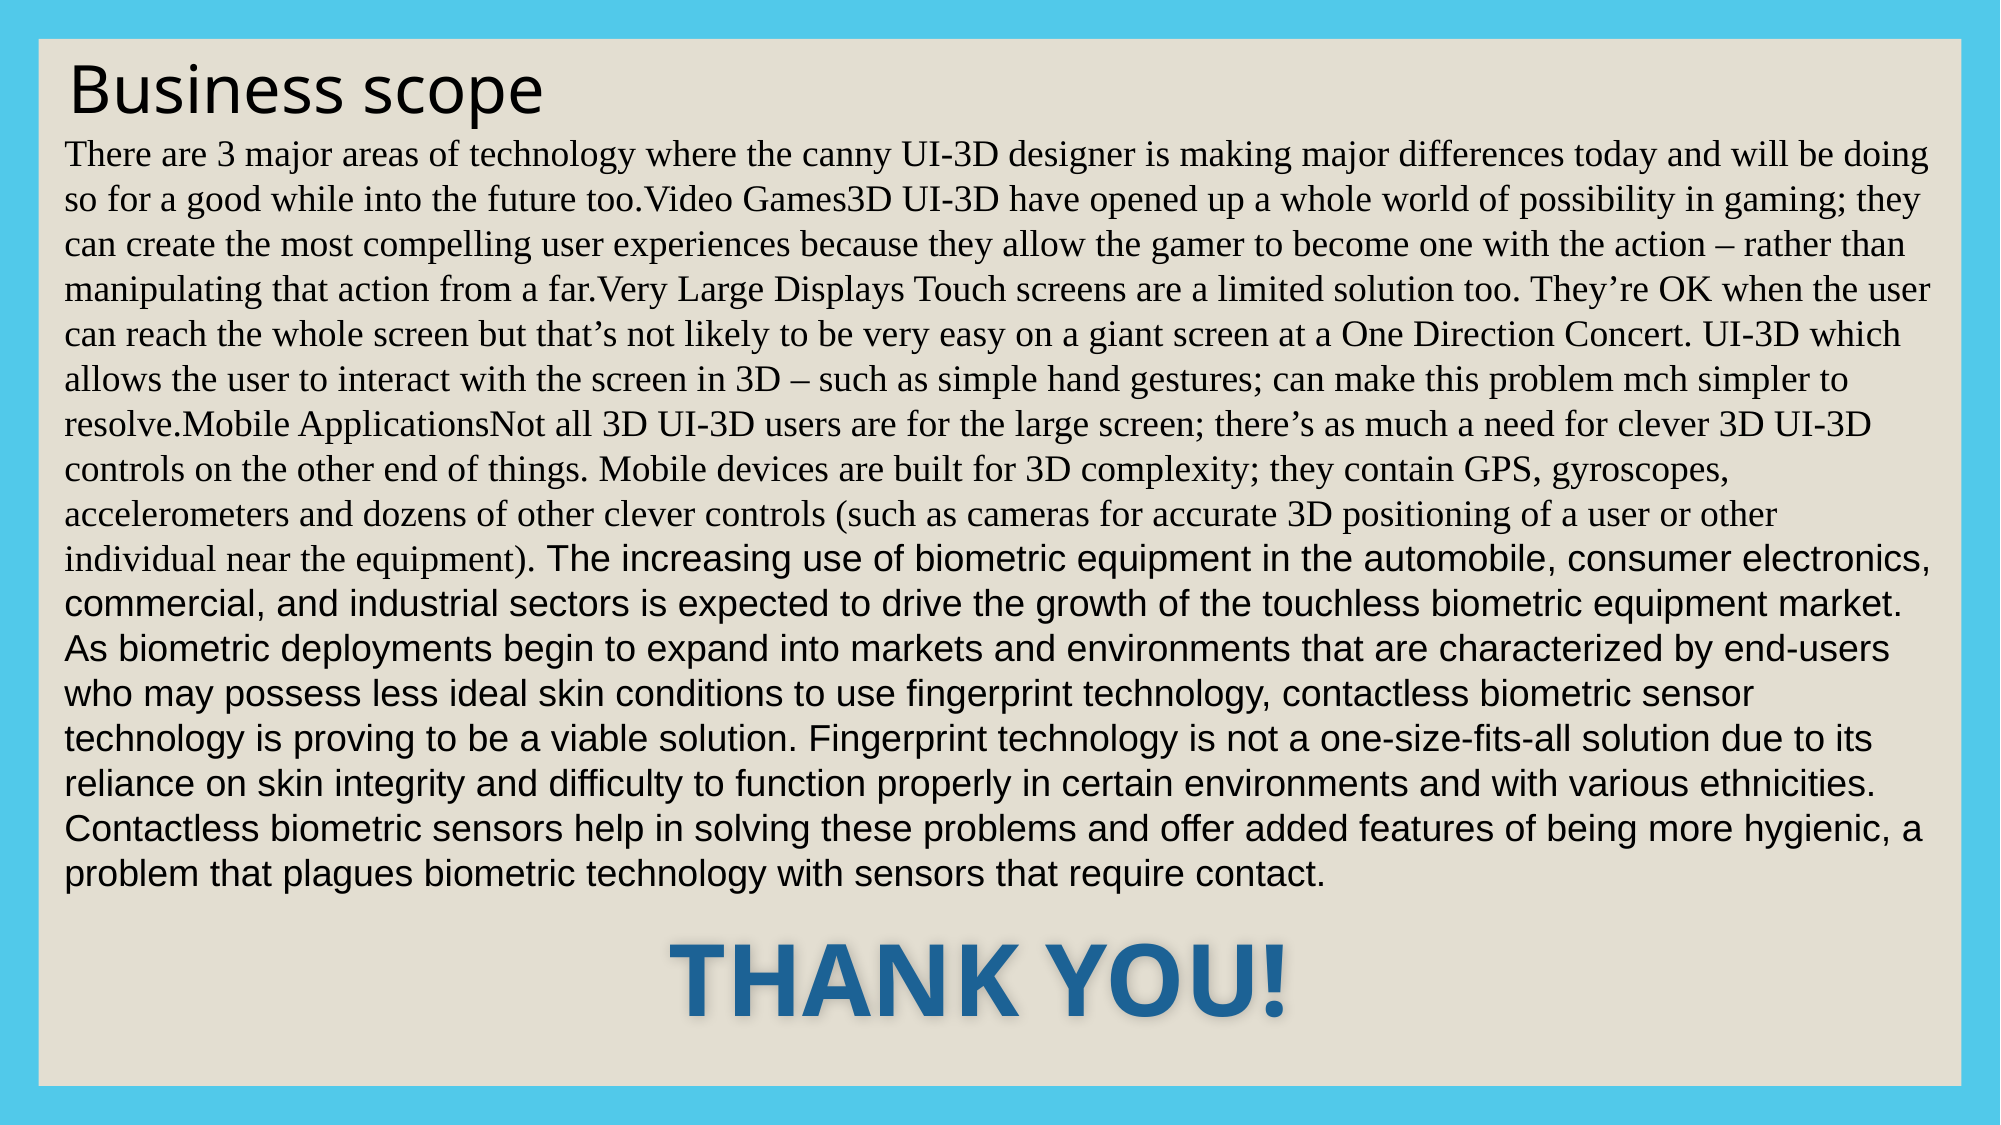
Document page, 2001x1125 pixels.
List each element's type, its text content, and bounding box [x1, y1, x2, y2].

text_box Business scope [53, 39, 1274, 121]
text_box There are 3 major areas of technology where the canny UI-3D designer is making major differences today and will be doing so for a good while into the future too.Video Games3D UI-3D have opened up a whole world of possibility in gaming; they can create the most compelling user experiences because they allow the gamer to become one with the action – rather than manipulating that action from a far.Very Large Displays Touch screens are a limited solution too. They’re OK when the user can reach the whole screen but that’s not likely to be very easy on a giant screen at a One Direction Concert. UI-3D which allows the user to interact with the screen in 3D – such as simple hand gestures; can make this problem mch simpler to resolve.Mobile ApplicationsNot all 3D UI-3D users are for the large screen; there’s as much a need for clever 3D UI-3D controls on the other end of things. Mobile devices are built for 3D complexity; they contain GPS, gyroscopes, accelerometers and dozens of other clever controls (such as cameras for accurate 3D positioning of a user or other individual near the equipment). The increasing use of biometric equipment in the automobile, consumer electronics, commercial, and industrial sectors is expected to drive the growth of the touchless biometric equipment market. As biometric deployments begin to expand into markets and environments that are characterized by end-users who may possess less ideal skin conditions to use fingerprint technology, contactless biometric sensor technology is proving to be a viable solution. Fingerprint technology is not a one-size-fits-all solution due to its reliance on skin integrity and difficulty to function properly in certain environments and with various ethnicities. Contactless biometric sensors help in solving these problems and offer added features of being more hygienic, a problem that plagues biometric technology with sensors that require contact. [49, 121, 1951, 902]
text_box THANK YOU! [653, 909, 1305, 1044]
